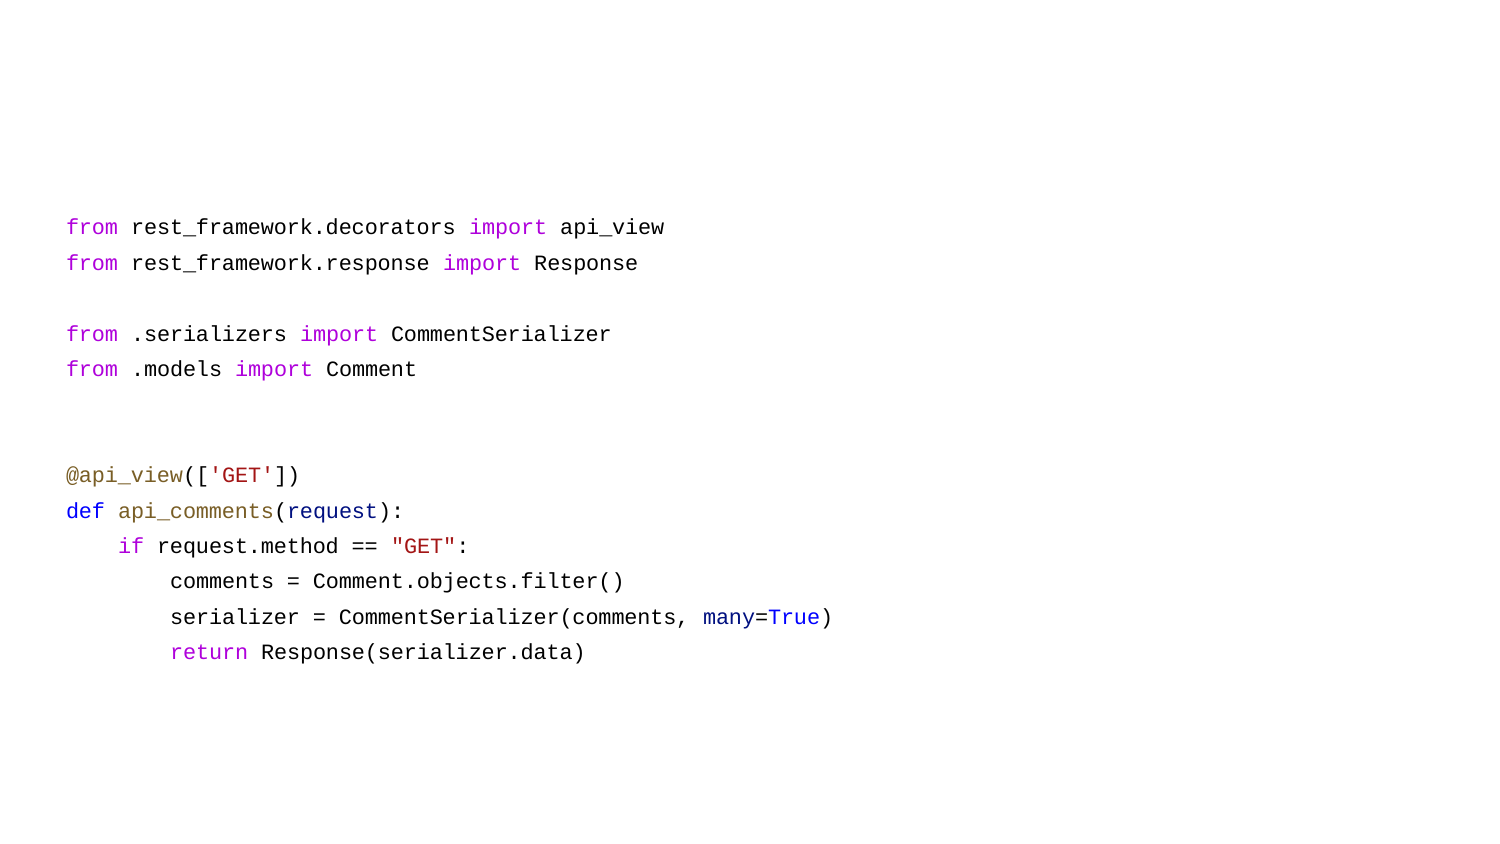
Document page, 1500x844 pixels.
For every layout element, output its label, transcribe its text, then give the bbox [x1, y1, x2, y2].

list from rest_framework.decorators import api_view from rest_framework.response import Response from .serializers import CommentSerializer from .models import Comment @api_view(['GET']) def api_comments(request): if request.method == "GET": comments = Comment.objects.filter() serializer = CommentSerializer(comments, many=True) return Response(serializer.data) [51, 189, 1449, 750]
